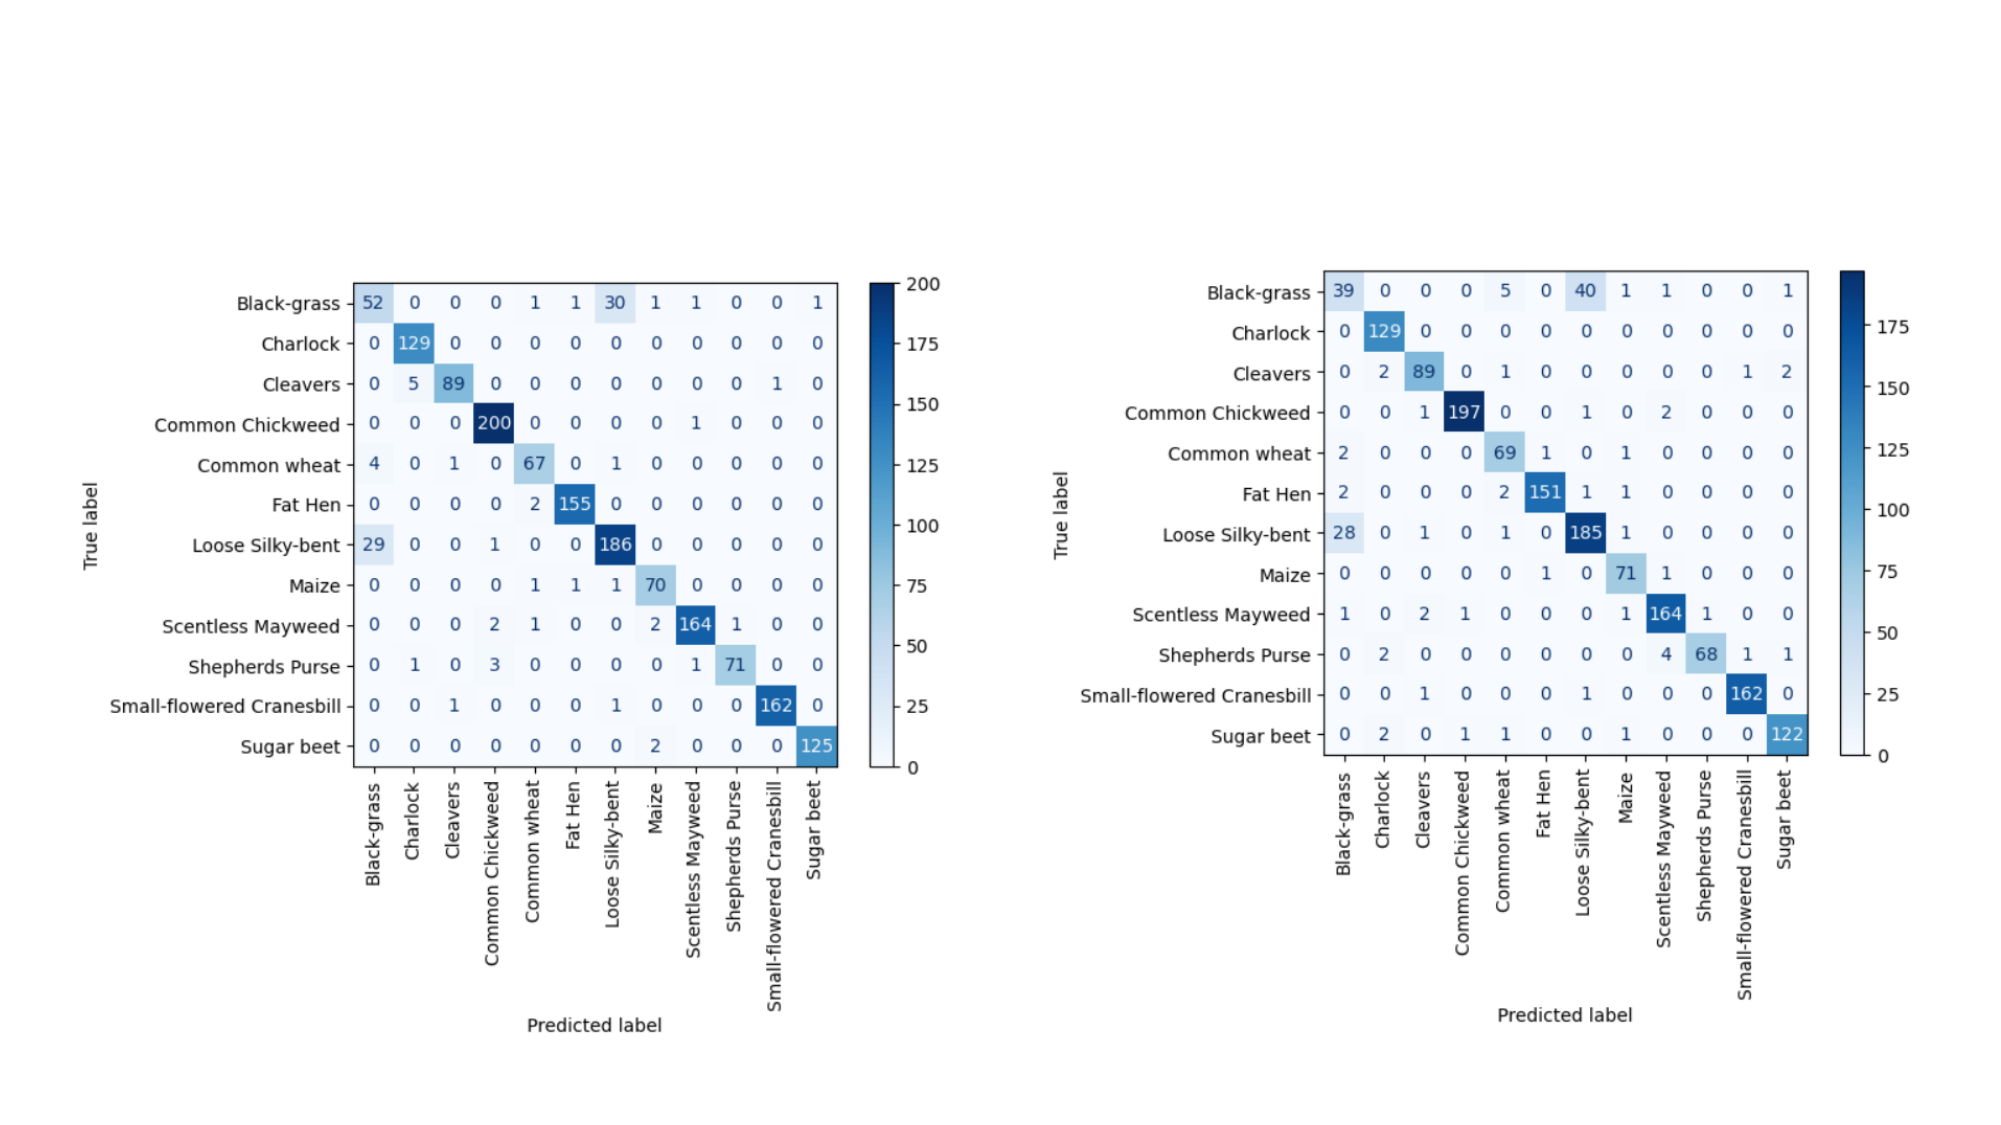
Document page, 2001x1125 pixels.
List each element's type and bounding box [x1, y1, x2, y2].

picture [31, 262, 2000, 1051]
